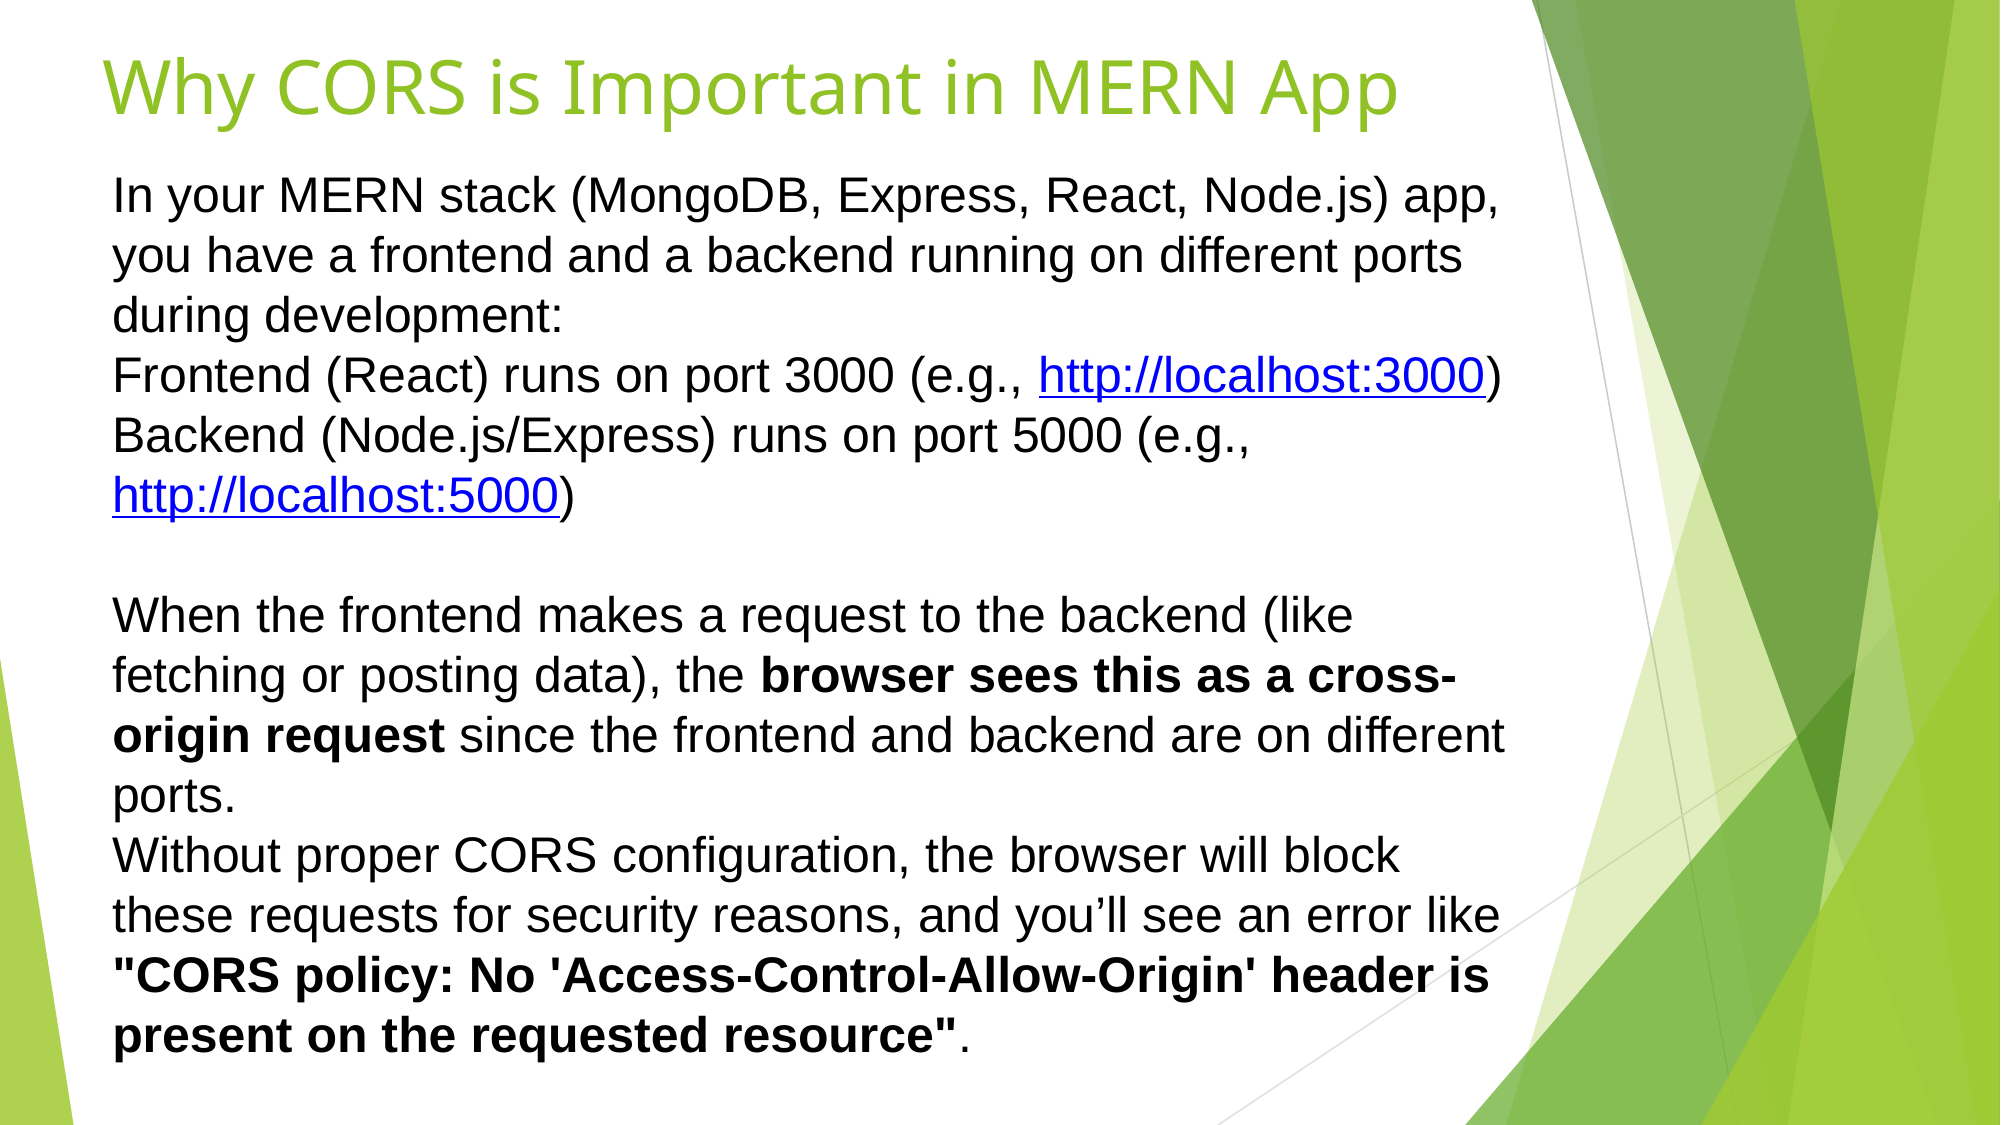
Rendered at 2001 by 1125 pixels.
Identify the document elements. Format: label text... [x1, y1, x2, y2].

text_box In your MERN stack (MongoDB, Express, React, Node.js) app, you have a frontend and a backend running on different ports during development: Frontend (React) runs on port 3000 (e.g., http://localhost:3000) Backend (Node.js/Express) runs on port 5000 (e.g., http://localhost:5000) When the frontend makes a request to the backend (like fetching or posting data), the browser sees this as a cross-origin request since the frontend and backend are on different ports. Without proper CORS configuration, the browser will block these requests for security reasons, and you’ll see an error like "CORS policy: No 'Access-Control-Allow-Origin' header is present on the requested resource". [97, 155, 1549, 1071]
title Why CORS is Important in MERN App [99, 37, 1451, 155]
